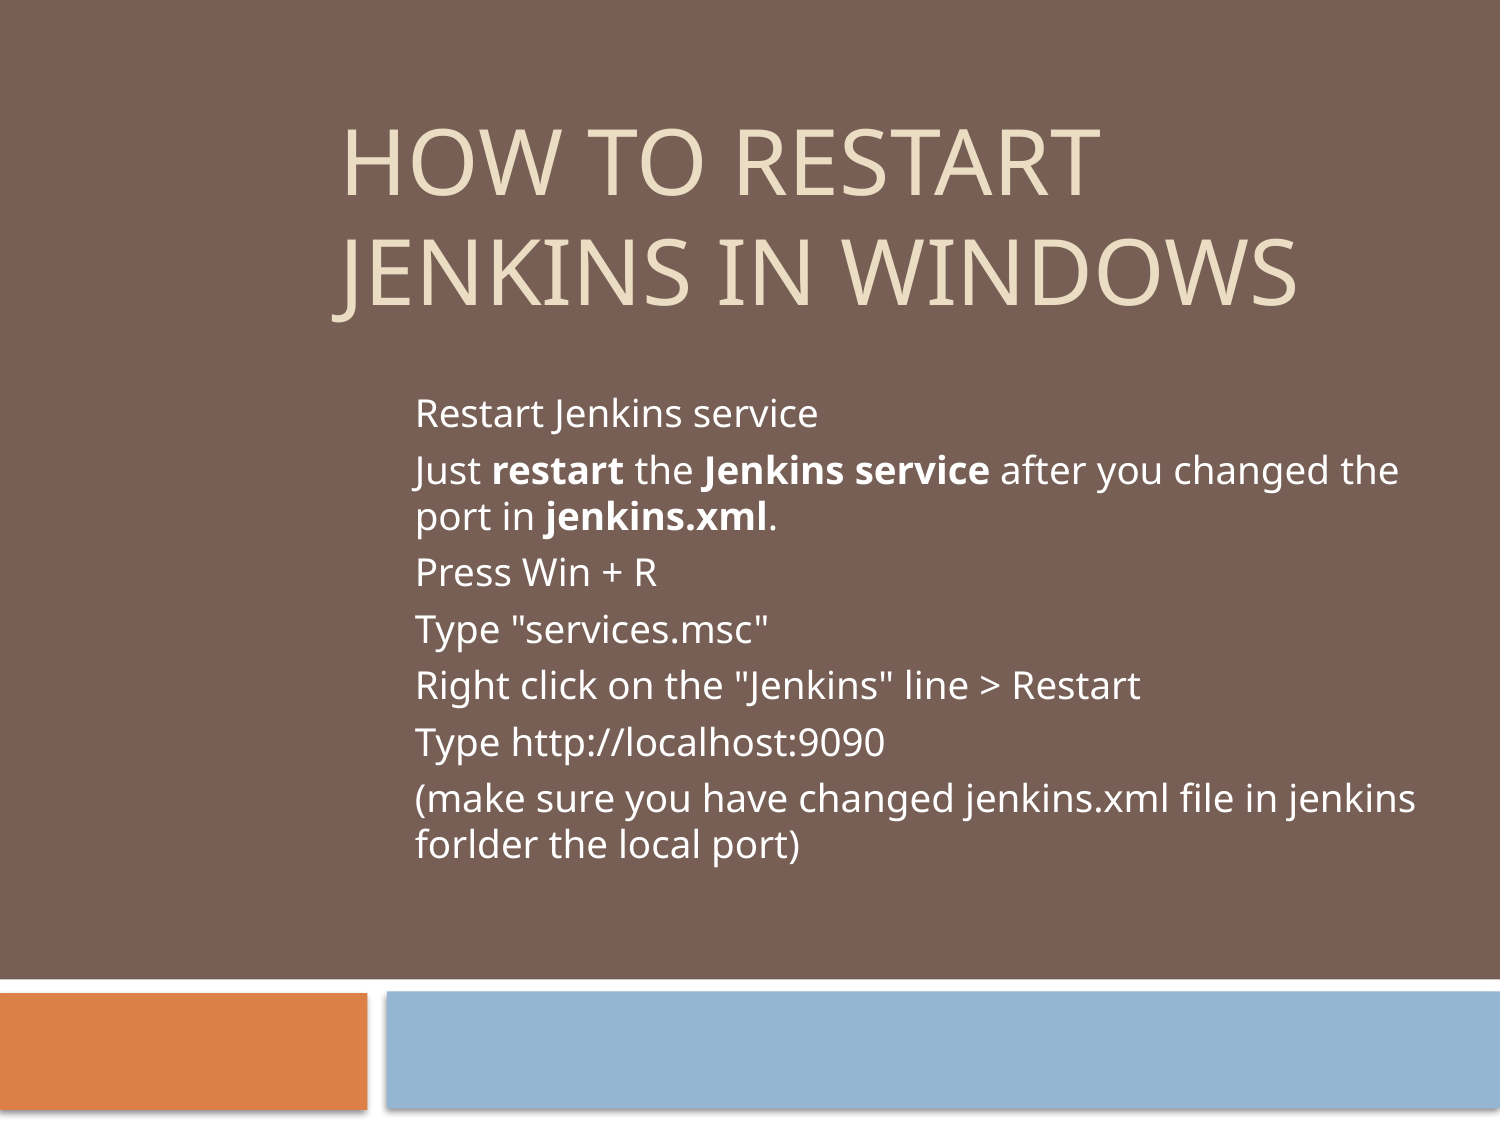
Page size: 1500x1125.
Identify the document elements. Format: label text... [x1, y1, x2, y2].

title How to restart jenkins in windows [324, 30, 1388, 331]
subtitle Restart Jenkins service Just restart the Jenkins service after you changed the port in jenkins.xml. Press Win + R Type "services.msc" Right click on the "Jenkins" line > Restart Type http://localhost:9090 (make sure you have changed jenkins.xml file in jenkins forlder the local port) [399, 278, 1500, 881]
